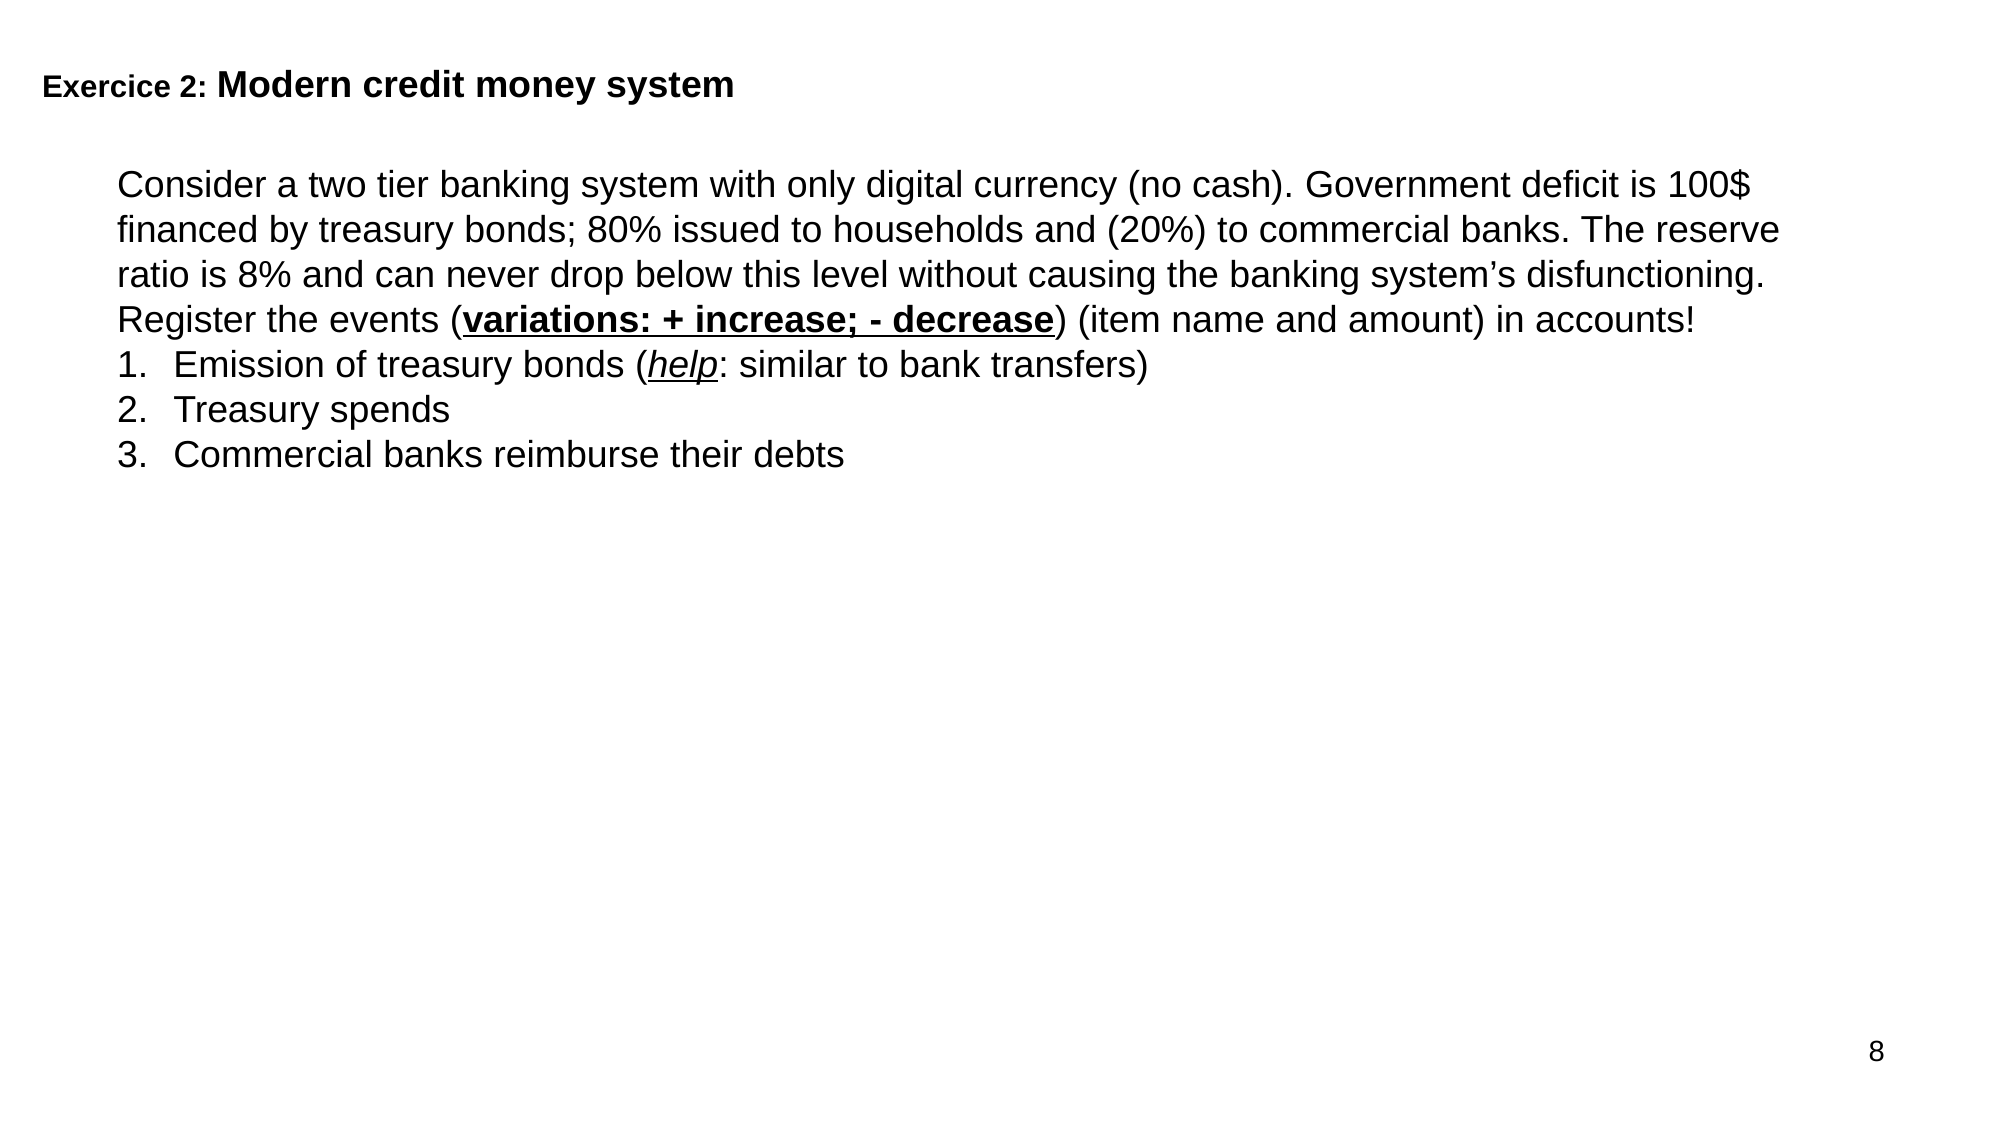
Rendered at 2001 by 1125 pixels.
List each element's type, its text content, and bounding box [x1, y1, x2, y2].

slide_number 8 [1433, 1024, 1900, 1103]
text_box Exercice 2: Modern credit money system [27, 53, 751, 113]
text_box Consider a two tier banking system with only digital currency (no cash). Government deficit is 100$ financed by treasury bonds; 80% issued to households and (20%) to commercial banks. The reserve ratio is 8% and can never drop below this level without causing the banking system’s disfunctioning. Register the events (variations: + increase; - decrease) (item name and amount) in accounts! Emission of treasury bonds (help: similar to bank transfers) Treasury spends Commercial banks reimburse their debts [102, 153, 1851, 483]
